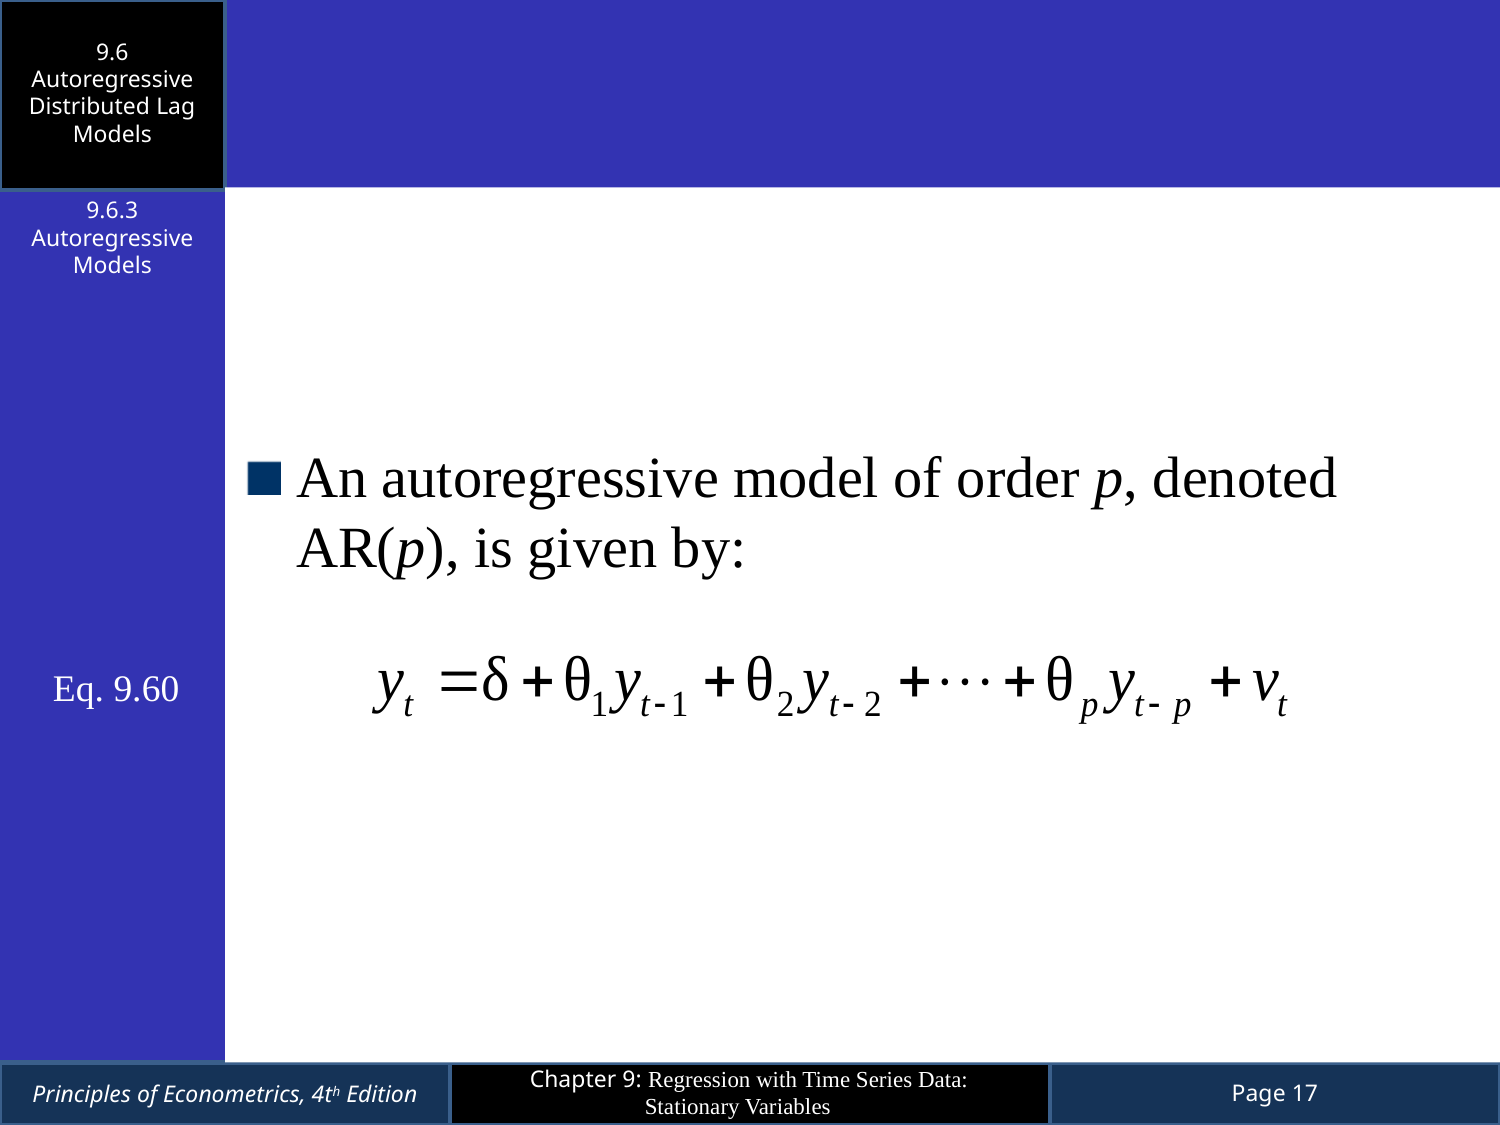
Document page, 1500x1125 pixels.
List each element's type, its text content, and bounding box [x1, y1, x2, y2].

text_box 9.6.3 Autoregressive Models [0, 188, 225, 286]
text_box 9.6 Autoregressive Distributed Lag Models [0, 29, 225, 155]
list An autoregressive model of order p, denoted AR(p), is given by: [225, 187, 1500, 1063]
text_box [362, 636, 1300, 738]
picture [240, 454, 281, 495]
text_box Eq. 9.60 [38, 656, 195, 717]
